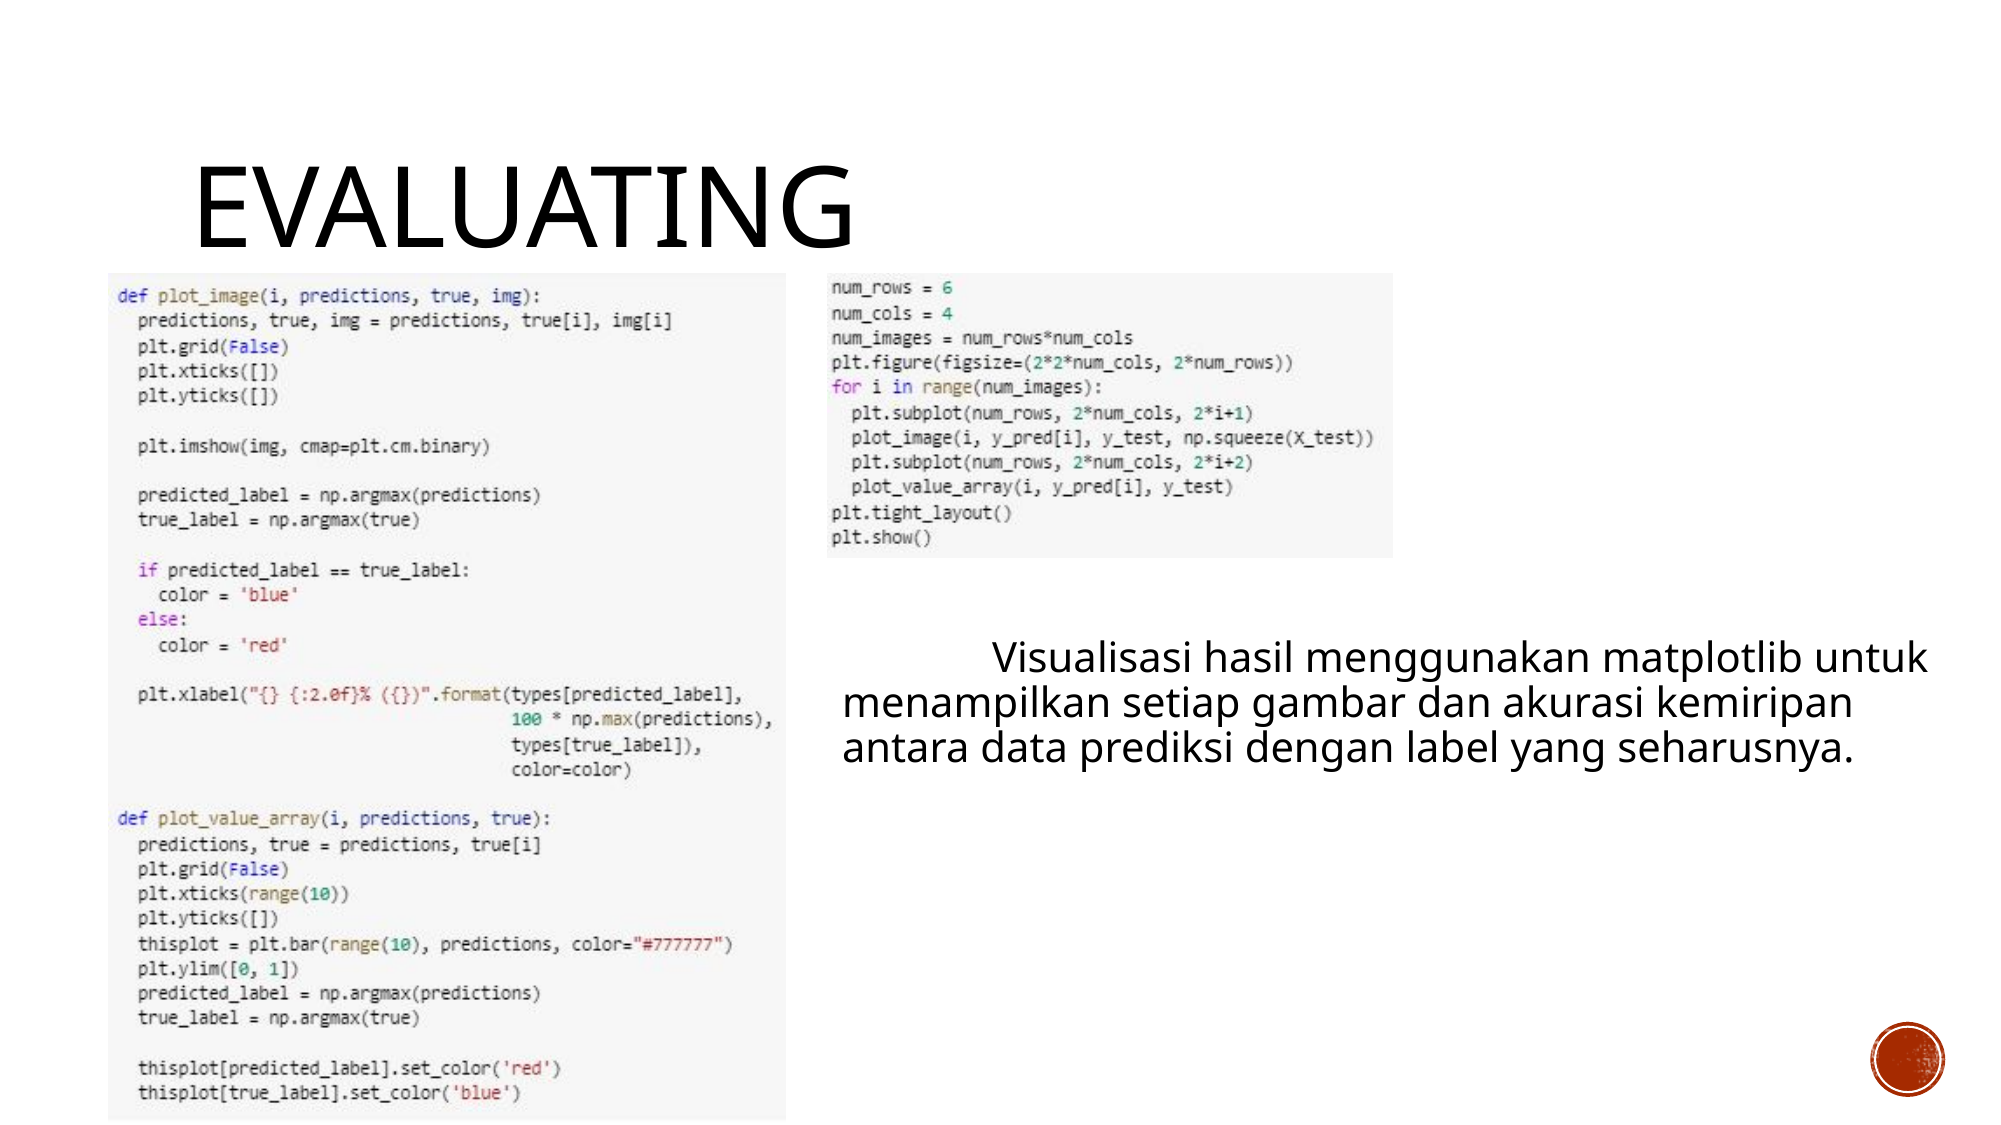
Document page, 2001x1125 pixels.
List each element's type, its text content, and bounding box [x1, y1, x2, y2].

picture [827, 273, 1393, 558]
title evaluating [175, 79, 1826, 344]
list Visualisasi hasil menggunakan matplotlib untuk menampilkan setiap gambar dan akurasi kemiripan antara data prediksi dengan label yang seharusnya. [827, 628, 2000, 793]
picture [108, 273, 786, 1124]
